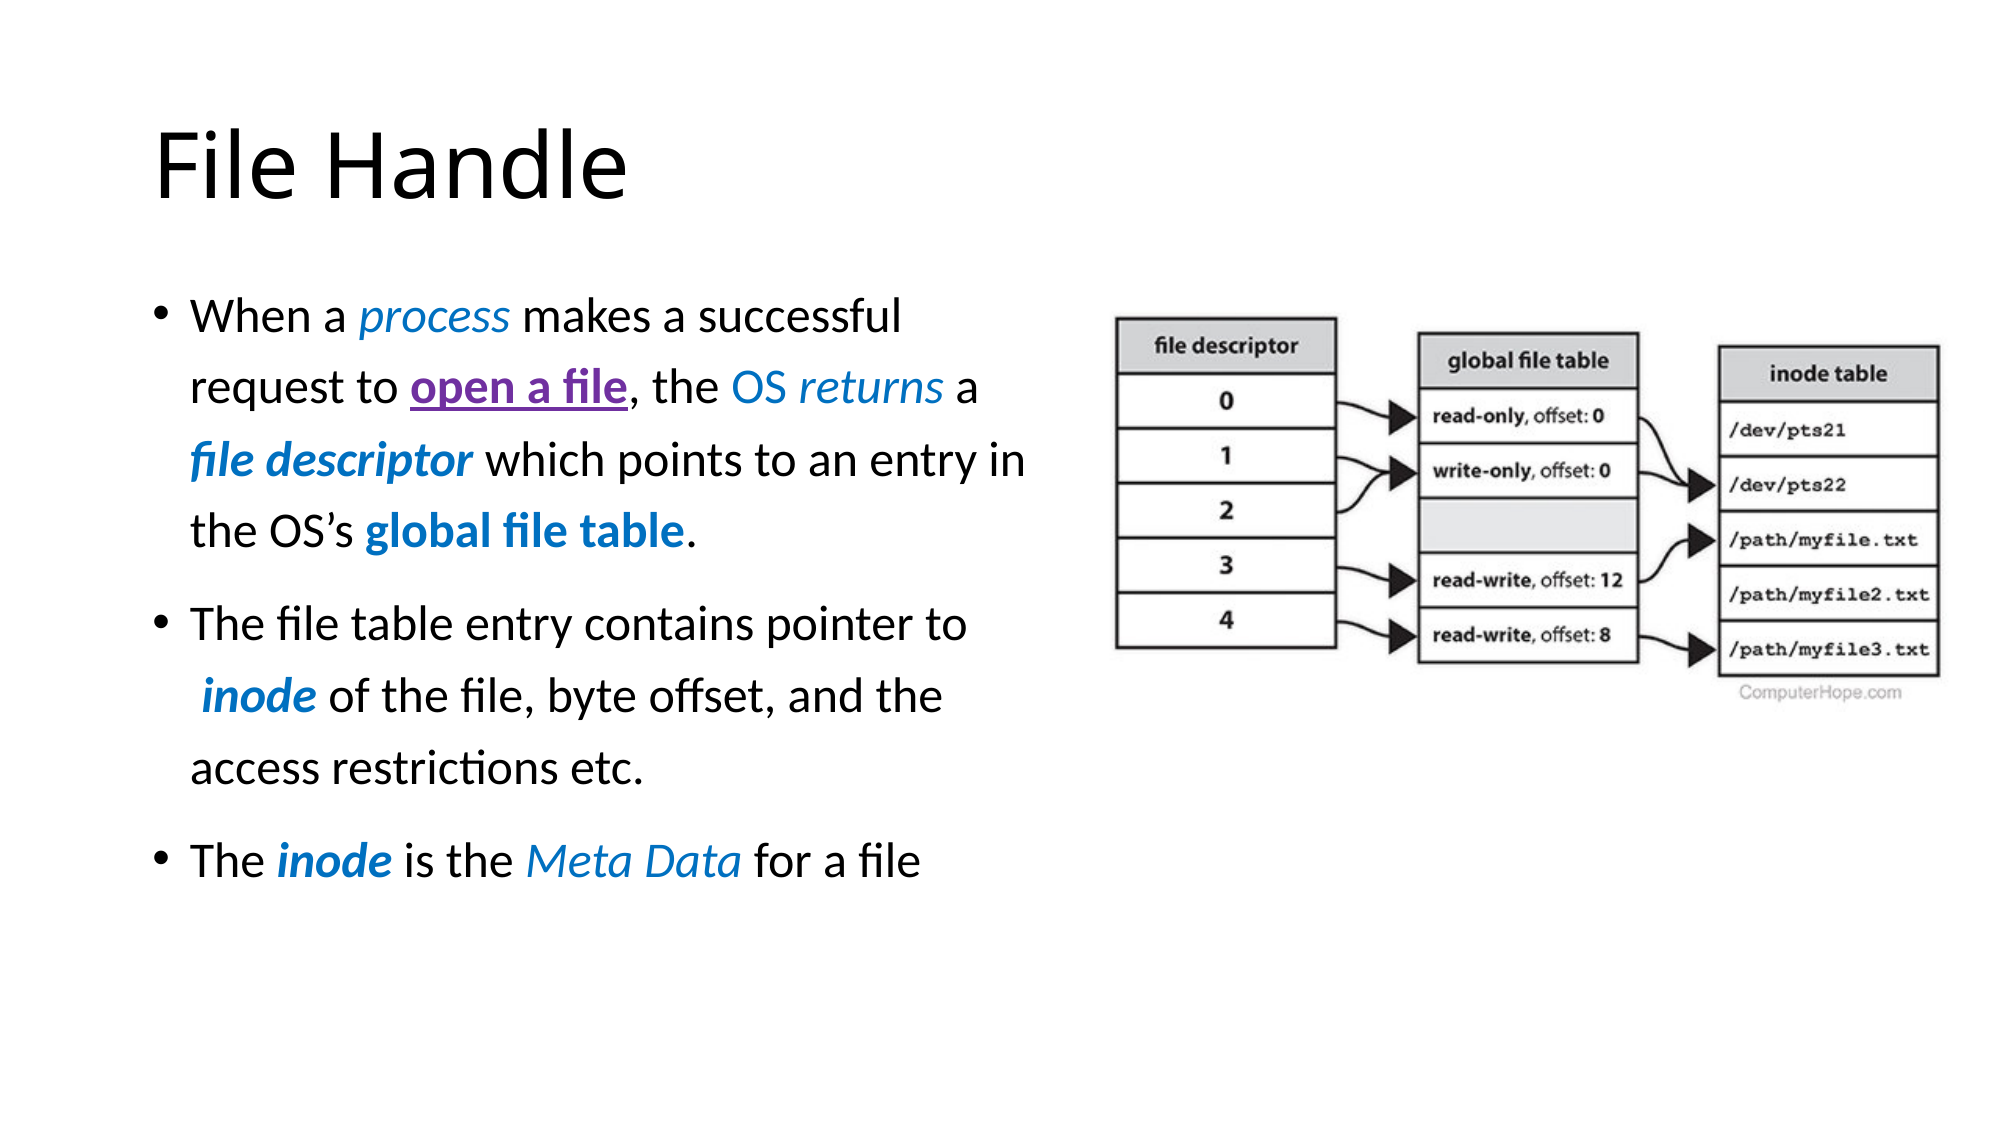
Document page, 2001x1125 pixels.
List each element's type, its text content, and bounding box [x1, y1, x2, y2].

list When a process makes a successful request to open a file, the OS returns a file descriptor which points to an entry in the OS’s global file table. The file table entry contains pointer to inode of the file, byte offset, and the access restrictions etc. The inode is the Meta Data for a file [137, 262, 1068, 1085]
picture [1098, 299, 1958, 712]
title File Handle [137, 59, 1863, 278]
